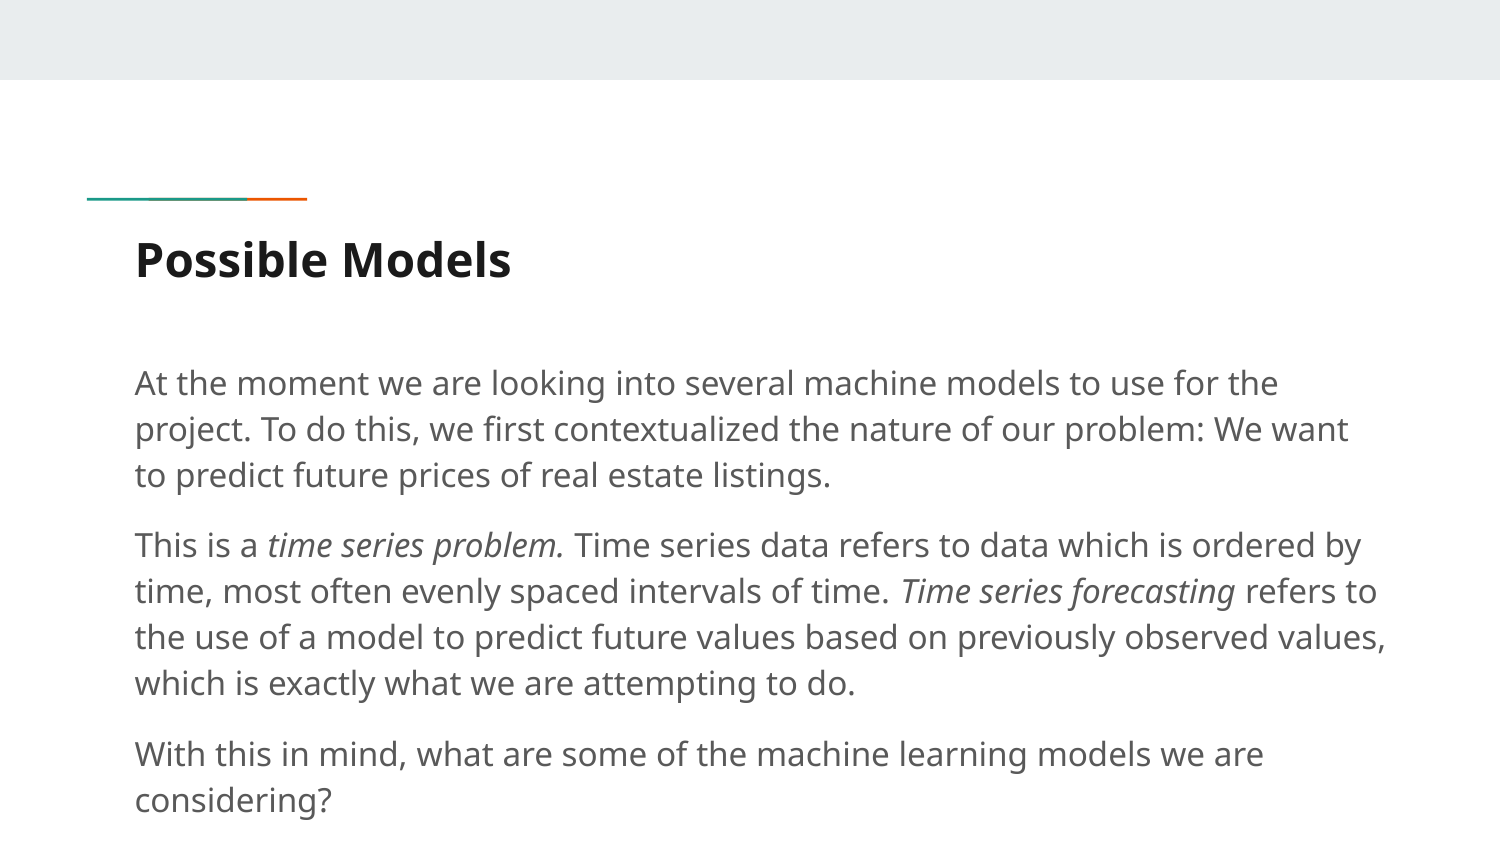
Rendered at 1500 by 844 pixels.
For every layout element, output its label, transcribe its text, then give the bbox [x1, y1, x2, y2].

list At the moment we are looking into several machine models to use for the project. To do this, we first contextualized the nature of our problem: We want to predict future prices of real estate listings. This is a time series problem. Time series data refers to data which is ordered by time, most often evenly spaced intervals of time. Time series forecasting refers to the use of a model to predict future values based on previously observed values, which is exactly what we are attempting to do. With this in mind, what are some of the machine learning models we are considering? [119, 341, 1405, 812]
title Possible Models [119, 214, 1381, 303]
